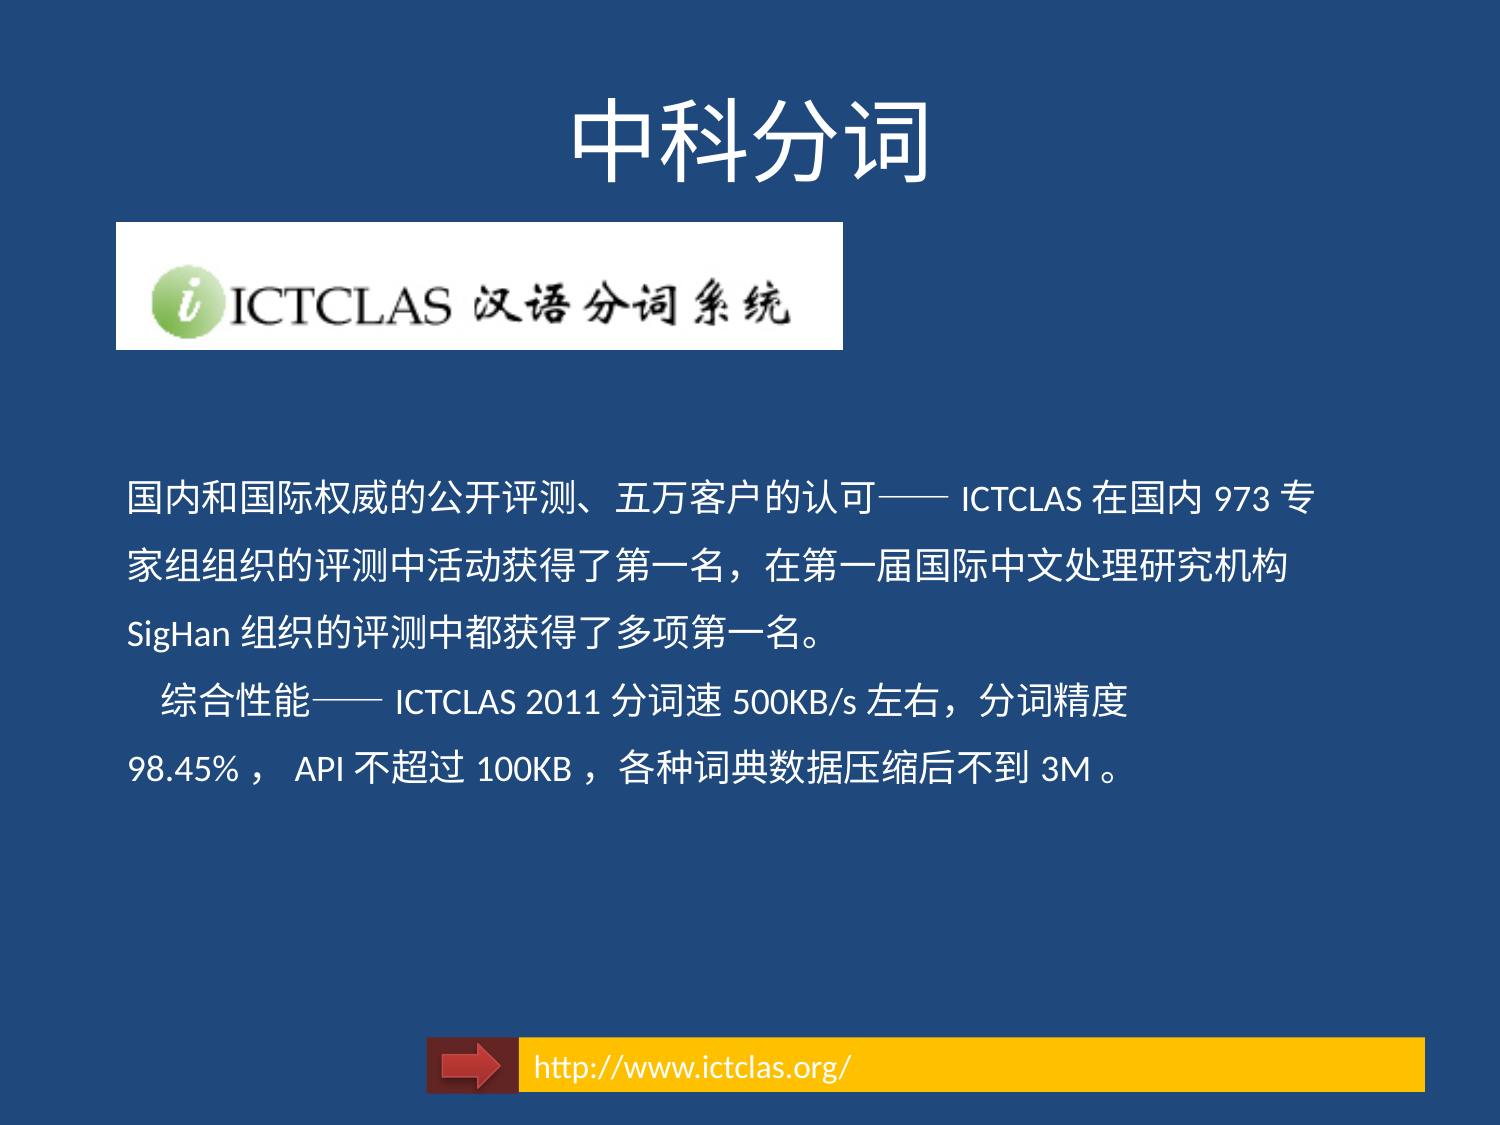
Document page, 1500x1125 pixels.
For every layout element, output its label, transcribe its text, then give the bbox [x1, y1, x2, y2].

text_box 国内和国际权威的公开评测、五万客户的认可——ICTCLAS在国内973专家组组织的评测中活动获得了第一名，在第一届国际中文处理研究机构SigHan组织的评测中都获得了多项第一名。 综合性能——ICTCLAS 2011分词速500KB/s左右，分词精度98.45%，API不超过100KB，各种词典数据压缩后不到3M。 [112, 444, 1346, 797]
title 中科分词 [75, 45, 1425, 233]
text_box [426, 1037, 1426, 1094]
picture [116, 222, 843, 350]
